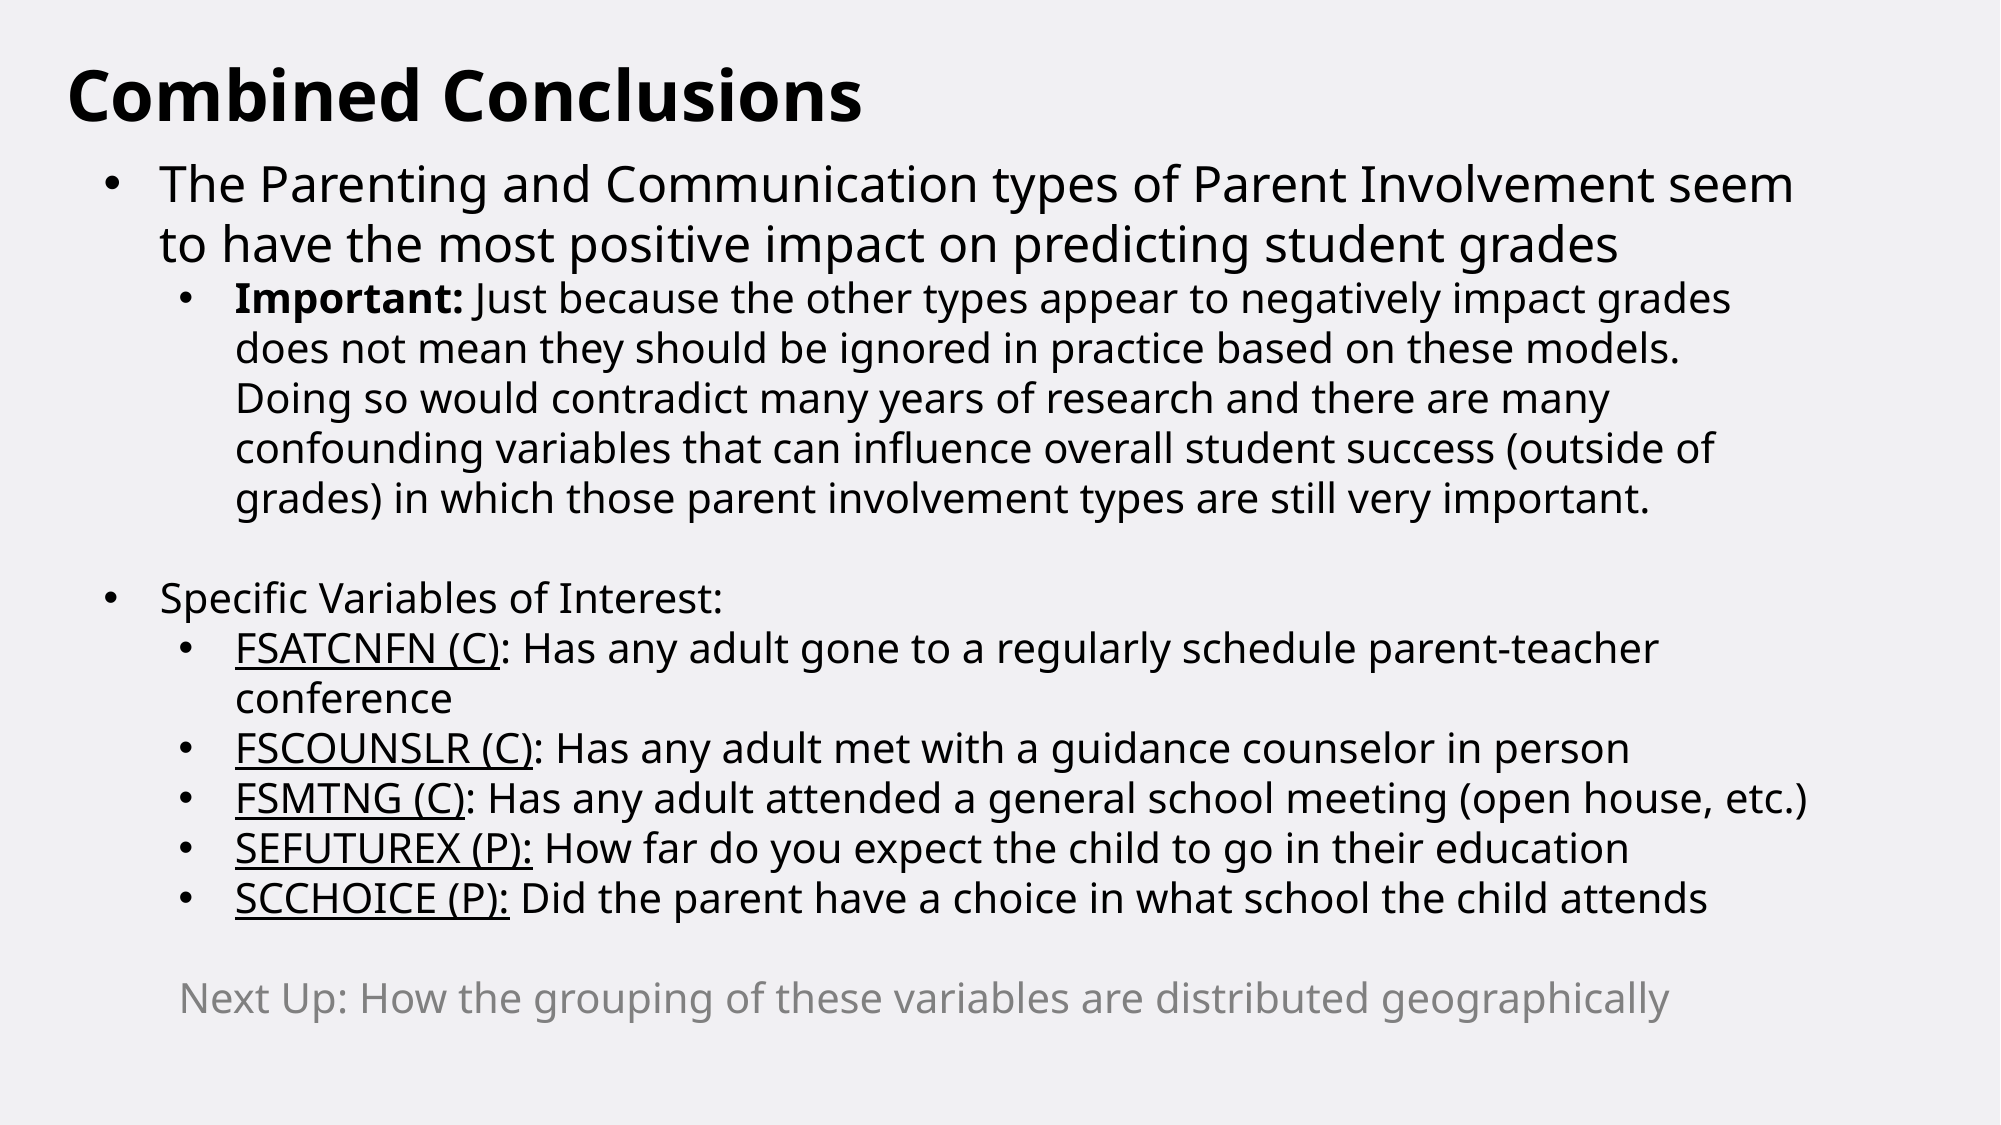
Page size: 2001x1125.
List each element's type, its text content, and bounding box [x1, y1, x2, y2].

text_box Combined Conclusions [51, 43, 928, 144]
text_box The Parenting and Communication types of Parent Involvement seem to have the most positive impact on predicting student grades Important: Just because the other types appear to negatively impact grades does not mean they should be ignored in practice based on these models. Doing so would contradict many years of research and there are many confounding variables that can influence overall student success (outside of grades) in which those parent involvement types are still very important. Specific Variables of Interest: FSATCNFN (C): Has any adult gone to a regularly schedule parent-teacher conference FSCOUNSLR (C): Has any adult met with a guidance counselor in person FSMTNG (C): Has any adult attended a general school meeting (open house, etc.) SEFUTUREX (P): How far do you expect the child to go in their education SCCHOICE (P): Did the parent have a choice in what school the child attends Next Up: How the grouping of these variables are distributed geographically [88, 144, 1824, 1125]
